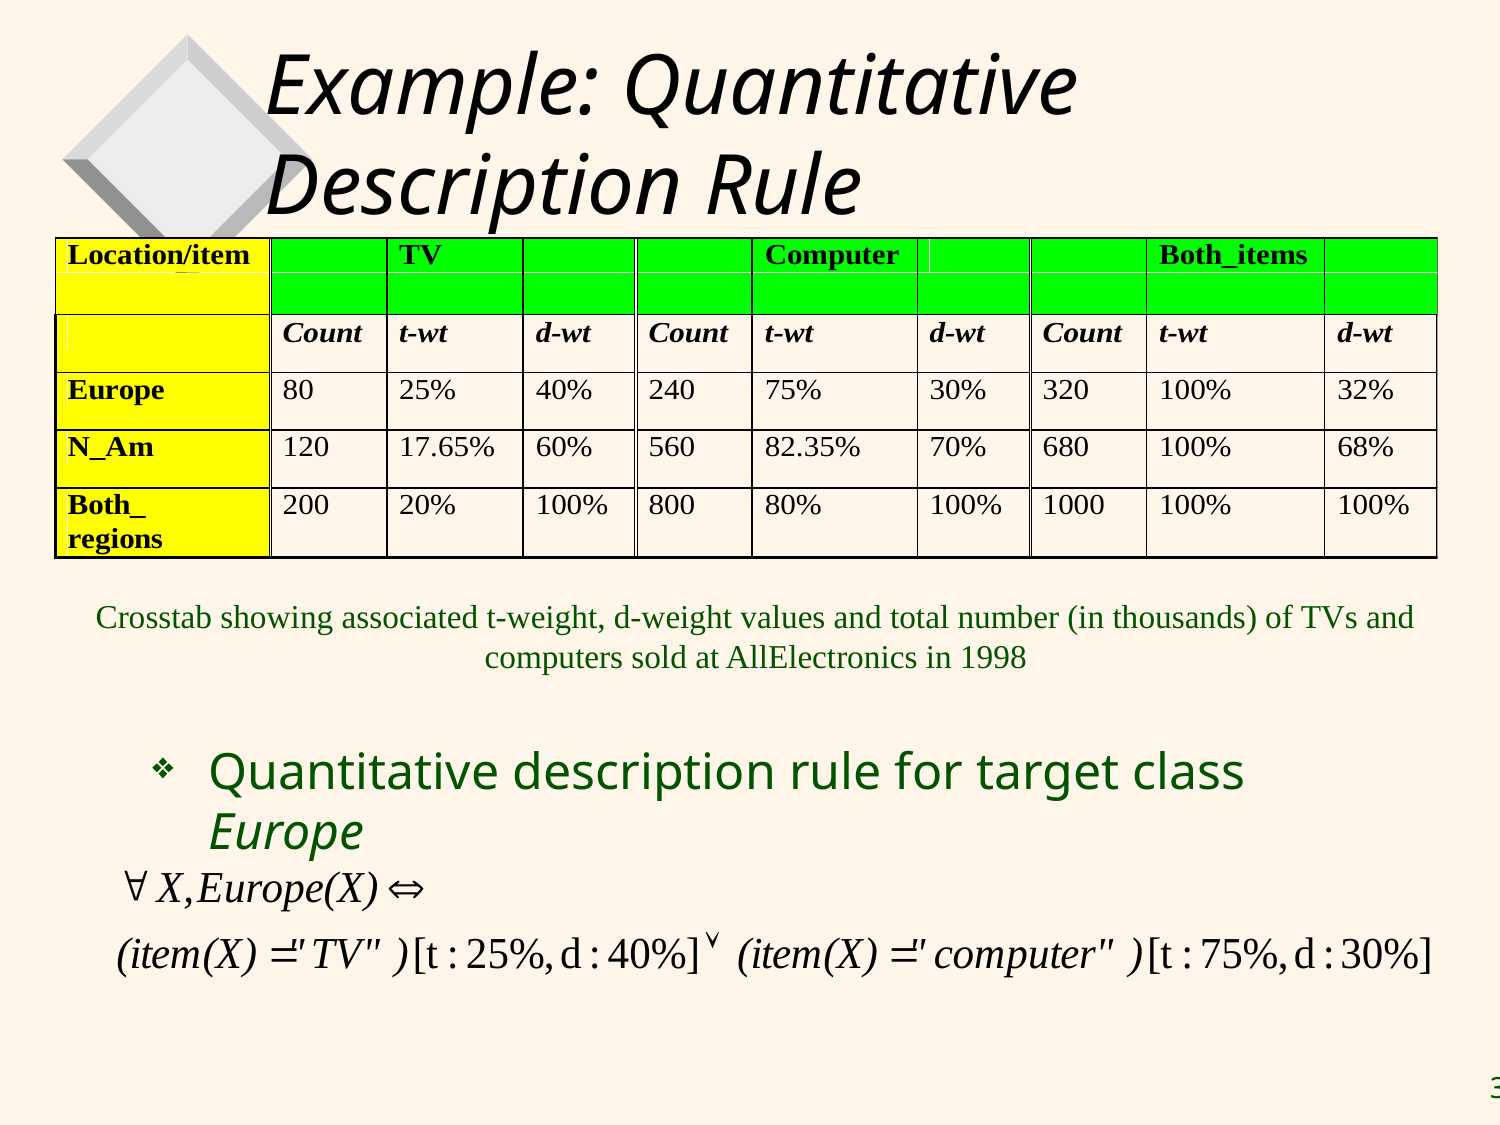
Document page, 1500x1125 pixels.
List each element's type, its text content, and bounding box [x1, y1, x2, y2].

title Example: Quantitative Description Rule [249, 49, 1467, 213]
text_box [112, 862, 1438, 988]
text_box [37, 237, 1438, 902]
